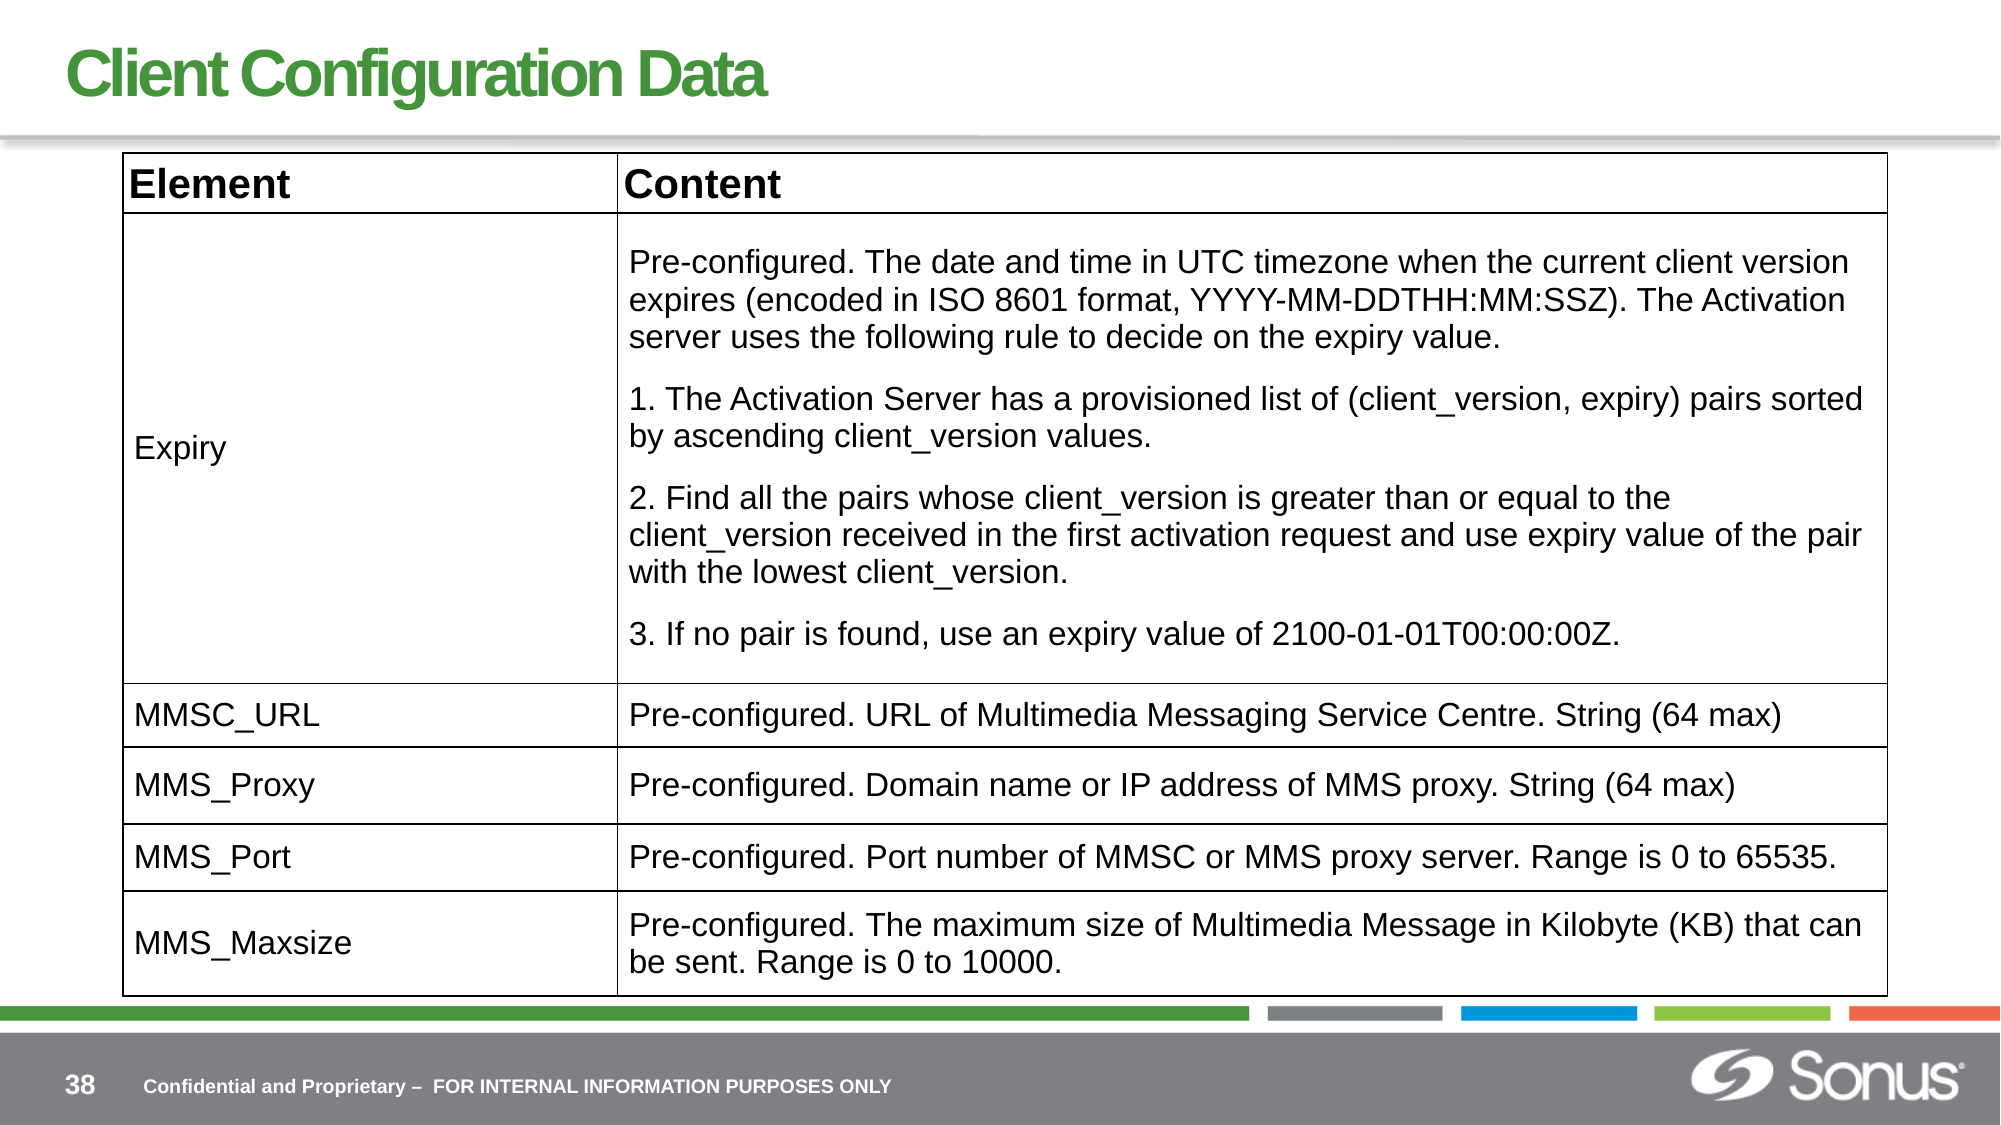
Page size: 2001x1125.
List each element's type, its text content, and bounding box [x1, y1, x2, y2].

table_header Element [124, 154, 617, 212]
picture [0, 140, 2000, 1125]
table_cell MMS_Proxy [124, 748, 617, 823]
table_cell MMSC_URL [124, 684, 617, 746]
title Client Configuration Data [49, 37, 1902, 113]
table_cell Pre-configured. Port number of MMSC or MMS proxy server. Range is 0 to 65535. [618, 825, 1887, 890]
table_cell Pre-configured. The maximum size of Multimedia Message in Kilobyte (KB) that can be sent. Range is 0 to 10000. [618, 892, 1887, 995]
table_cell Pre-configured. The date and time in UTC timezone when the current client version expires (encoded in ISO 8601 format, YYYY-MM-DDTHH:MM:SSZ). The Activation server uses the following rule to decide on the expiry value. 1. The Activation Server has a provisioned list of (client_version, expiry) pairs sorted by ascending client_version values. 2. Find all the pairs whose client_version is greater than or equal to the client_version received in the first activation request and use expiry value of the pair with the lowest client_version. 3. If no pair is found, use an expiry value of 2100-01-01T00:00:00Z. [618, 214, 1887, 683]
table_cell Pre-configured. Domain name or IP address of MMS proxy. String (64 max) [618, 748, 1887, 823]
table_header Content [618, 154, 1887, 212]
table_cell MMS_Port [124, 825, 617, 890]
picture [0, 0, 2000, 135]
table_cell Expiry [124, 214, 617, 683]
table_cell MMS_Maxsize [124, 892, 617, 995]
table_cell Pre-configured. URL of Multimedia Messaging Service Centre. String (64 max) [618, 684, 1887, 746]
